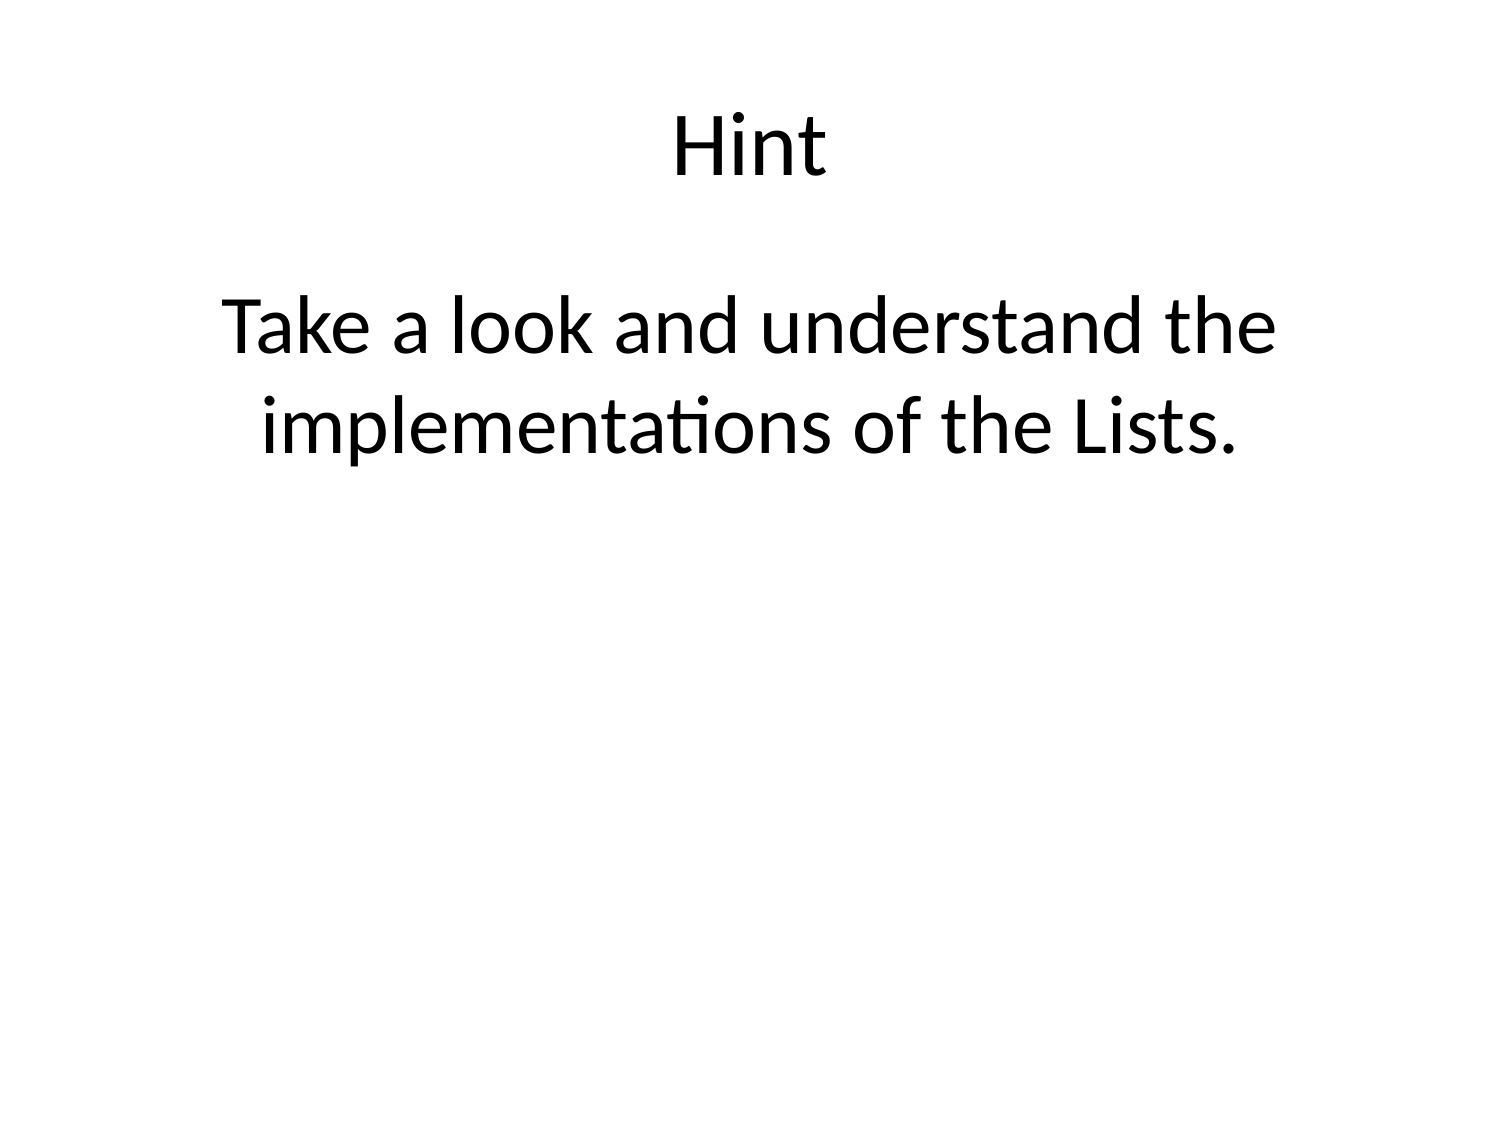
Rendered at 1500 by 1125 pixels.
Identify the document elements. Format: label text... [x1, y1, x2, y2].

list Take a look and understand the implementations of the Lists. [75, 262, 1425, 1005]
title Hint [75, 45, 1425, 233]
